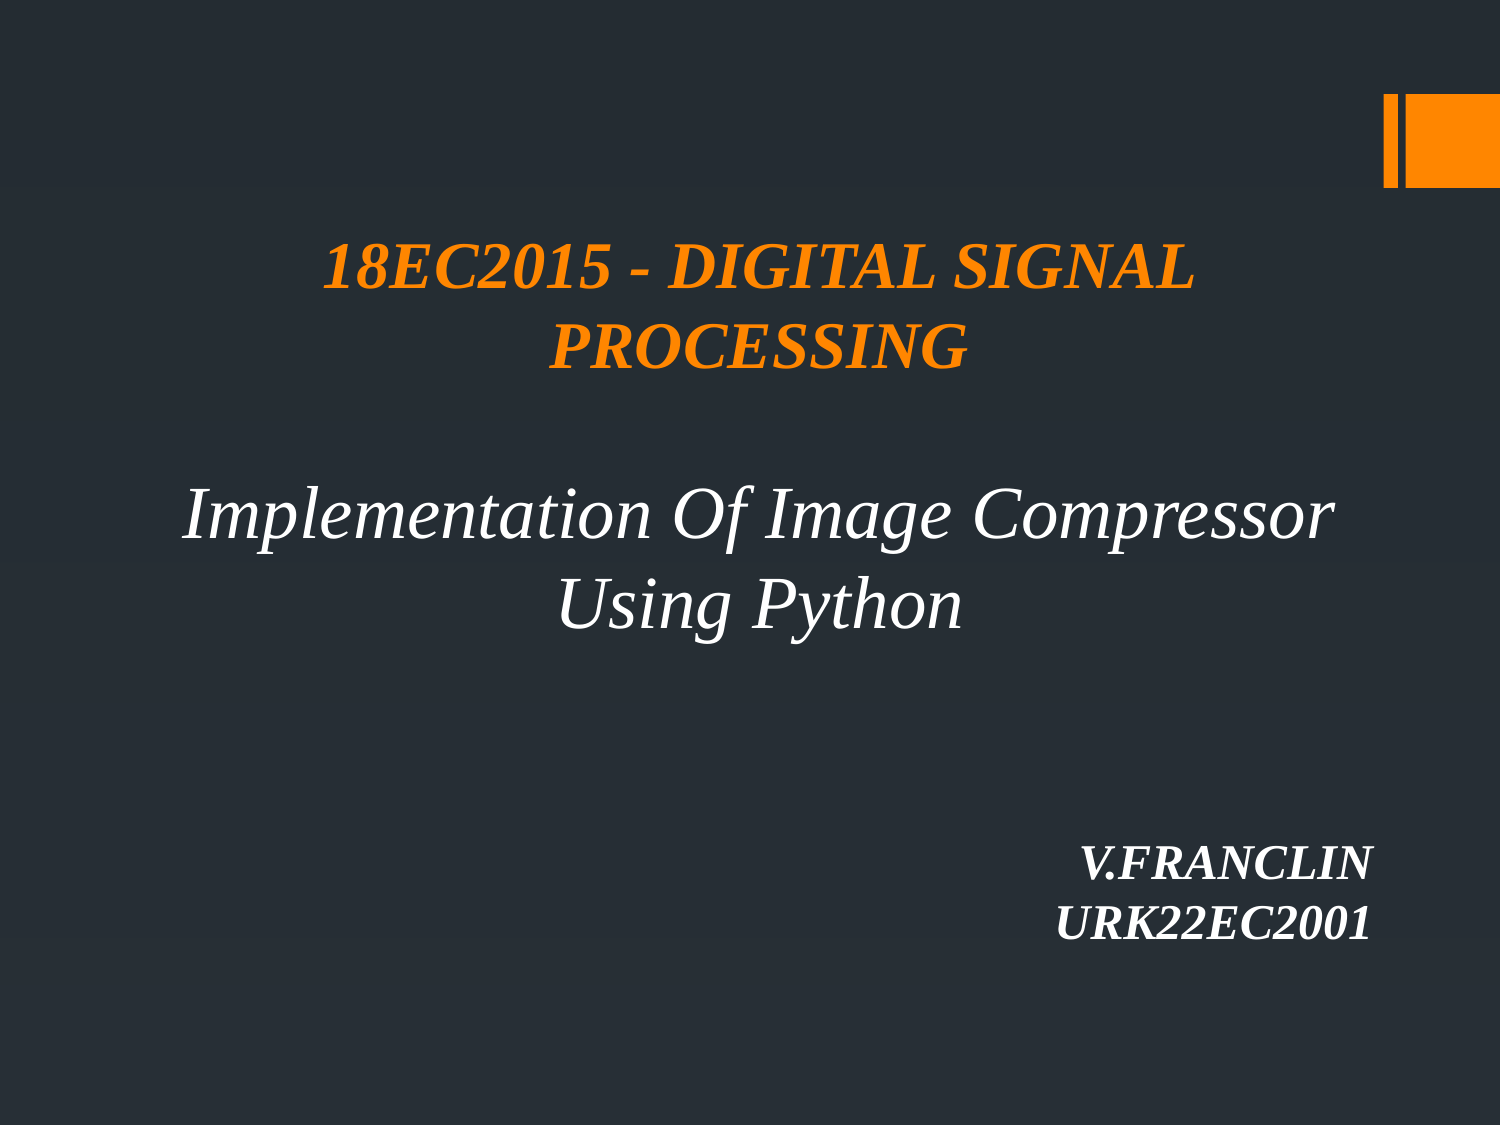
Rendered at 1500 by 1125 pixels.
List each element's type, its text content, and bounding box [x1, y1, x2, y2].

title 18EC2015 - DIGITAL SIGNAL PROCESSING [159, 196, 1360, 390]
subtitle Implementation Of Image Compressor Using Python [159, 456, 1360, 644]
text_box V.FRANCLIN URK22EC2001 [832, 822, 1388, 957]
